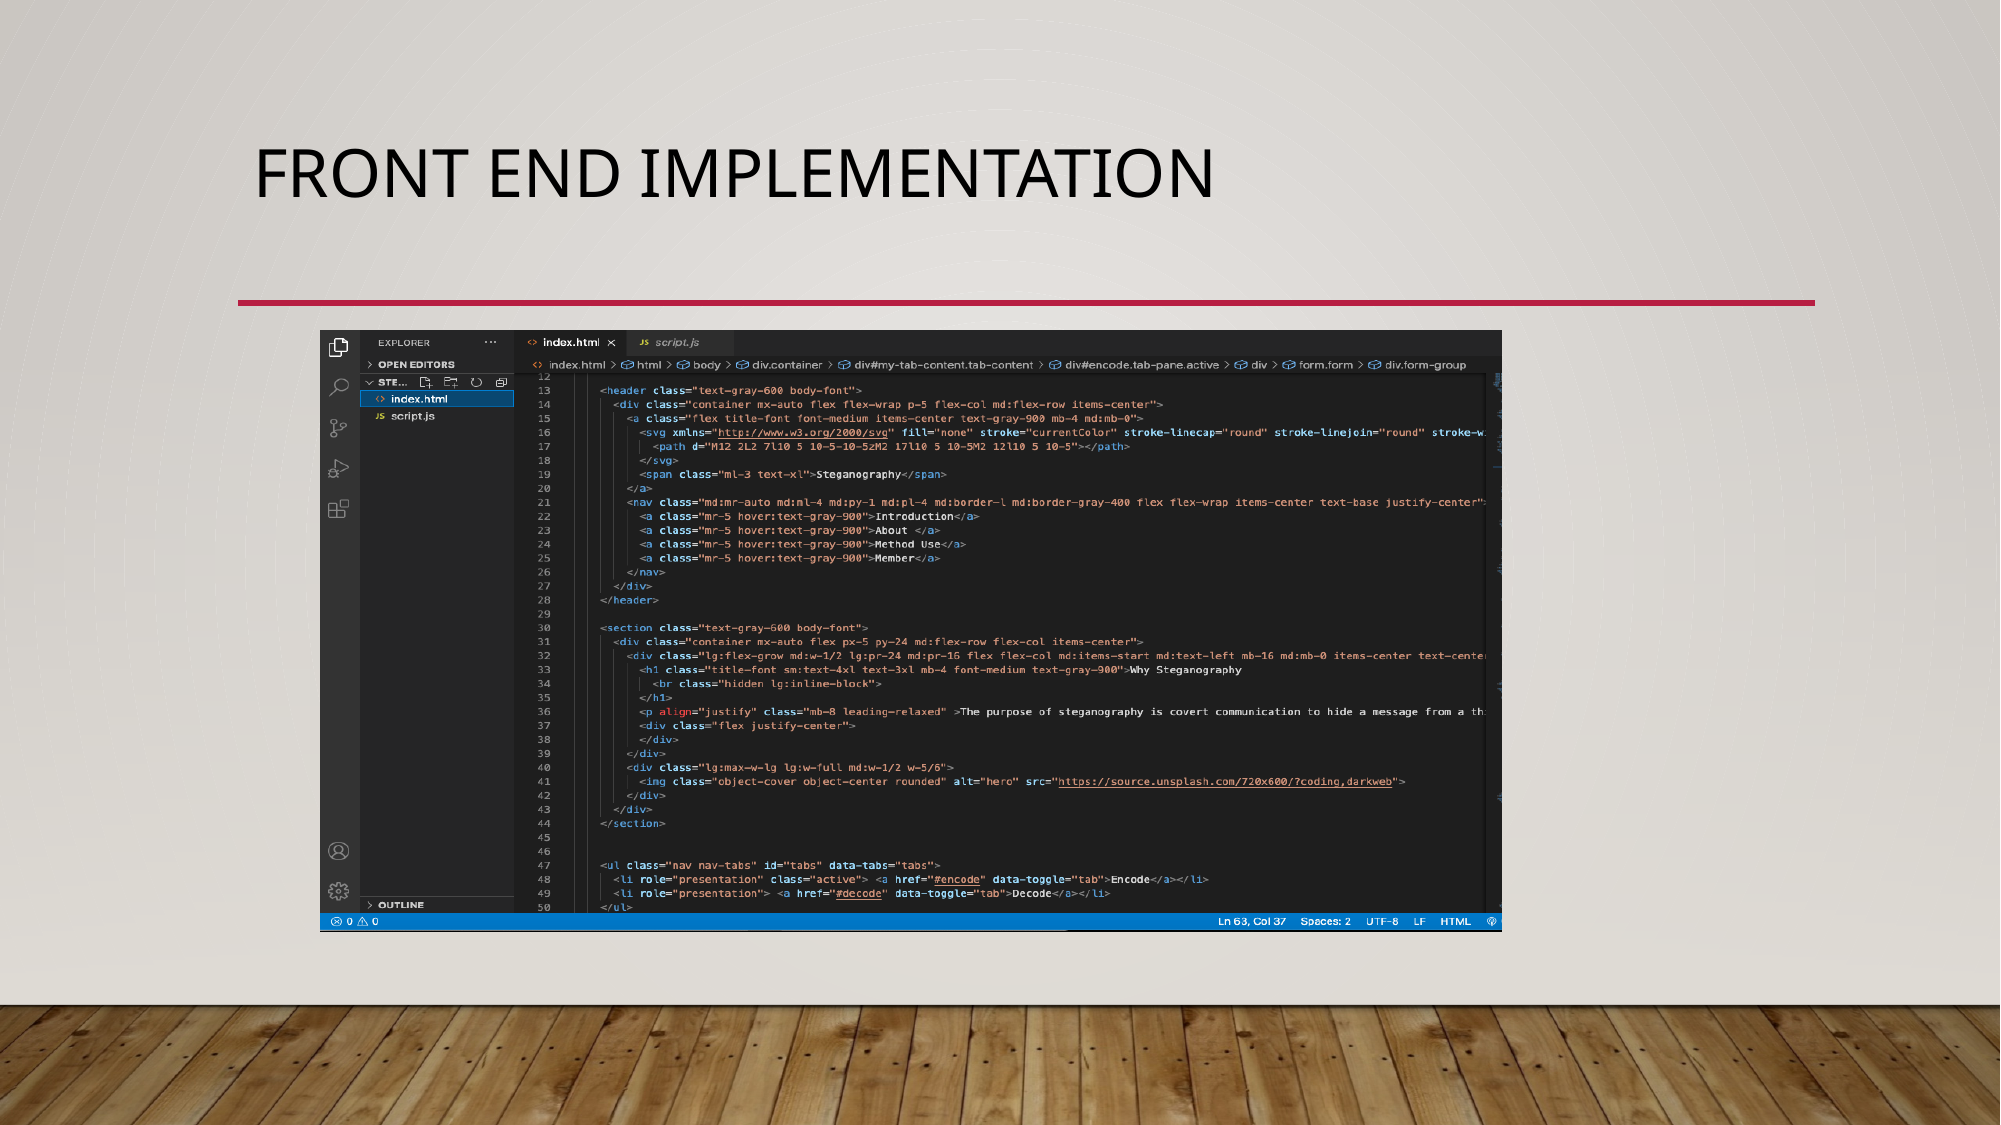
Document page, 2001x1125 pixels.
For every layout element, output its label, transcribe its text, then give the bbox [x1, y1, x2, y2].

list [320, 330, 1502, 932]
title Front end implementation [238, 131, 1814, 305]
picture [0, 1005, 2000, 1125]
